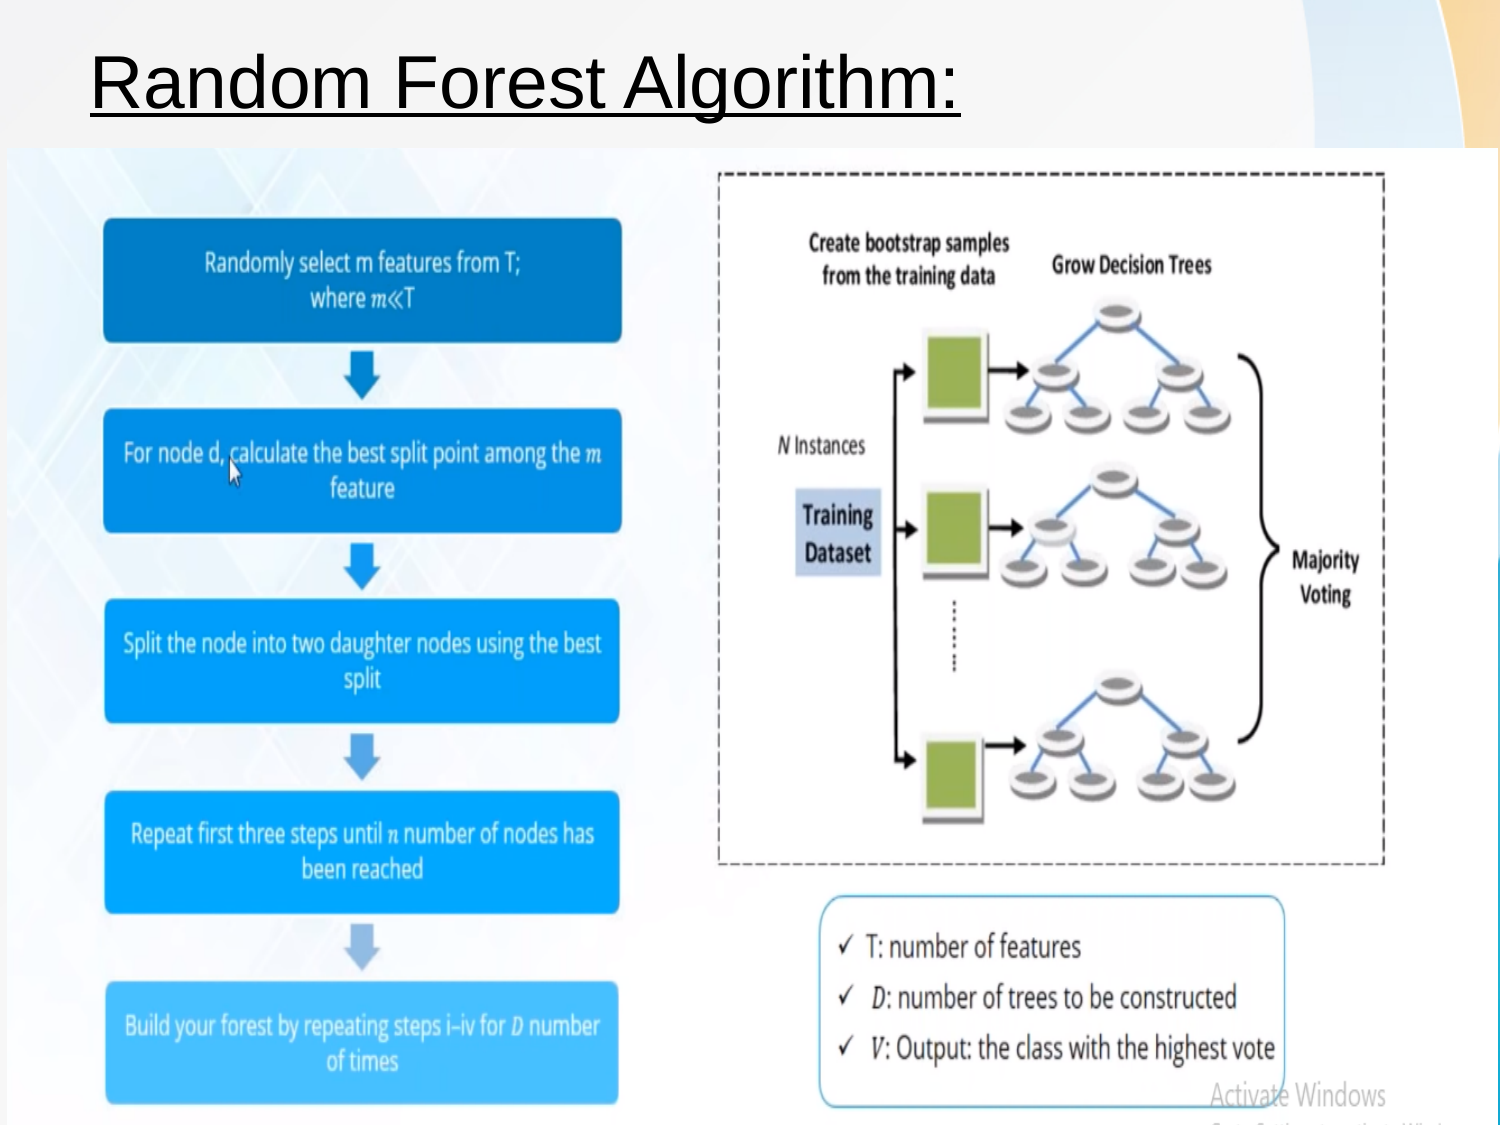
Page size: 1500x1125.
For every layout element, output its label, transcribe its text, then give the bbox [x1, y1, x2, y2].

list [7, 148, 1498, 1125]
title Random Forest Algorithm: [74, 30, 1426, 127]
picture [0, 0, 1500, 1125]
